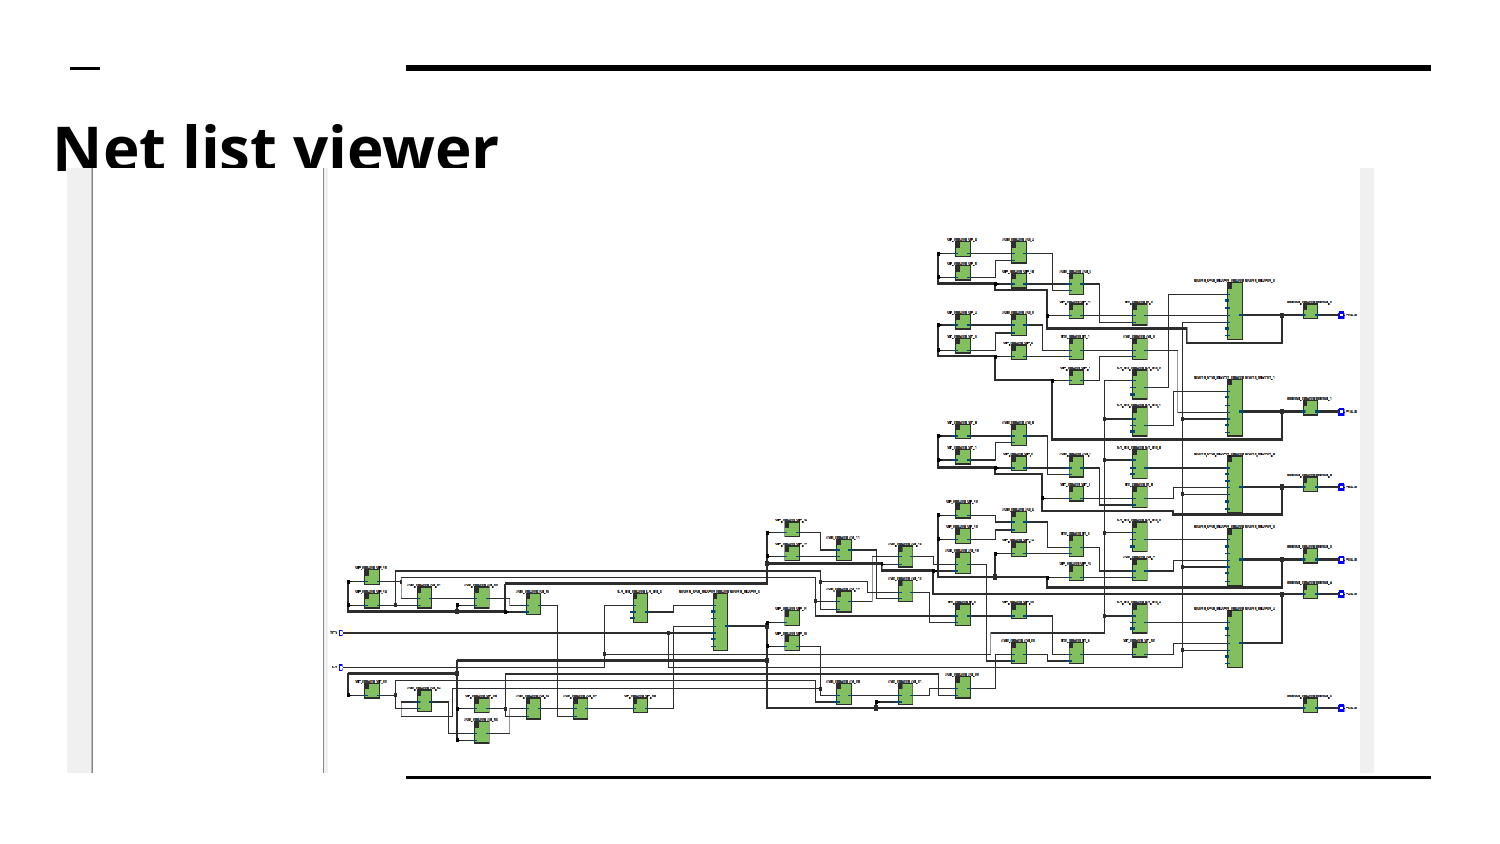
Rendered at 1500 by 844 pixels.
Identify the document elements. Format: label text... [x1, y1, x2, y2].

picture [0, 167, 1375, 774]
title Net list viewer [37, 94, 1431, 199]
